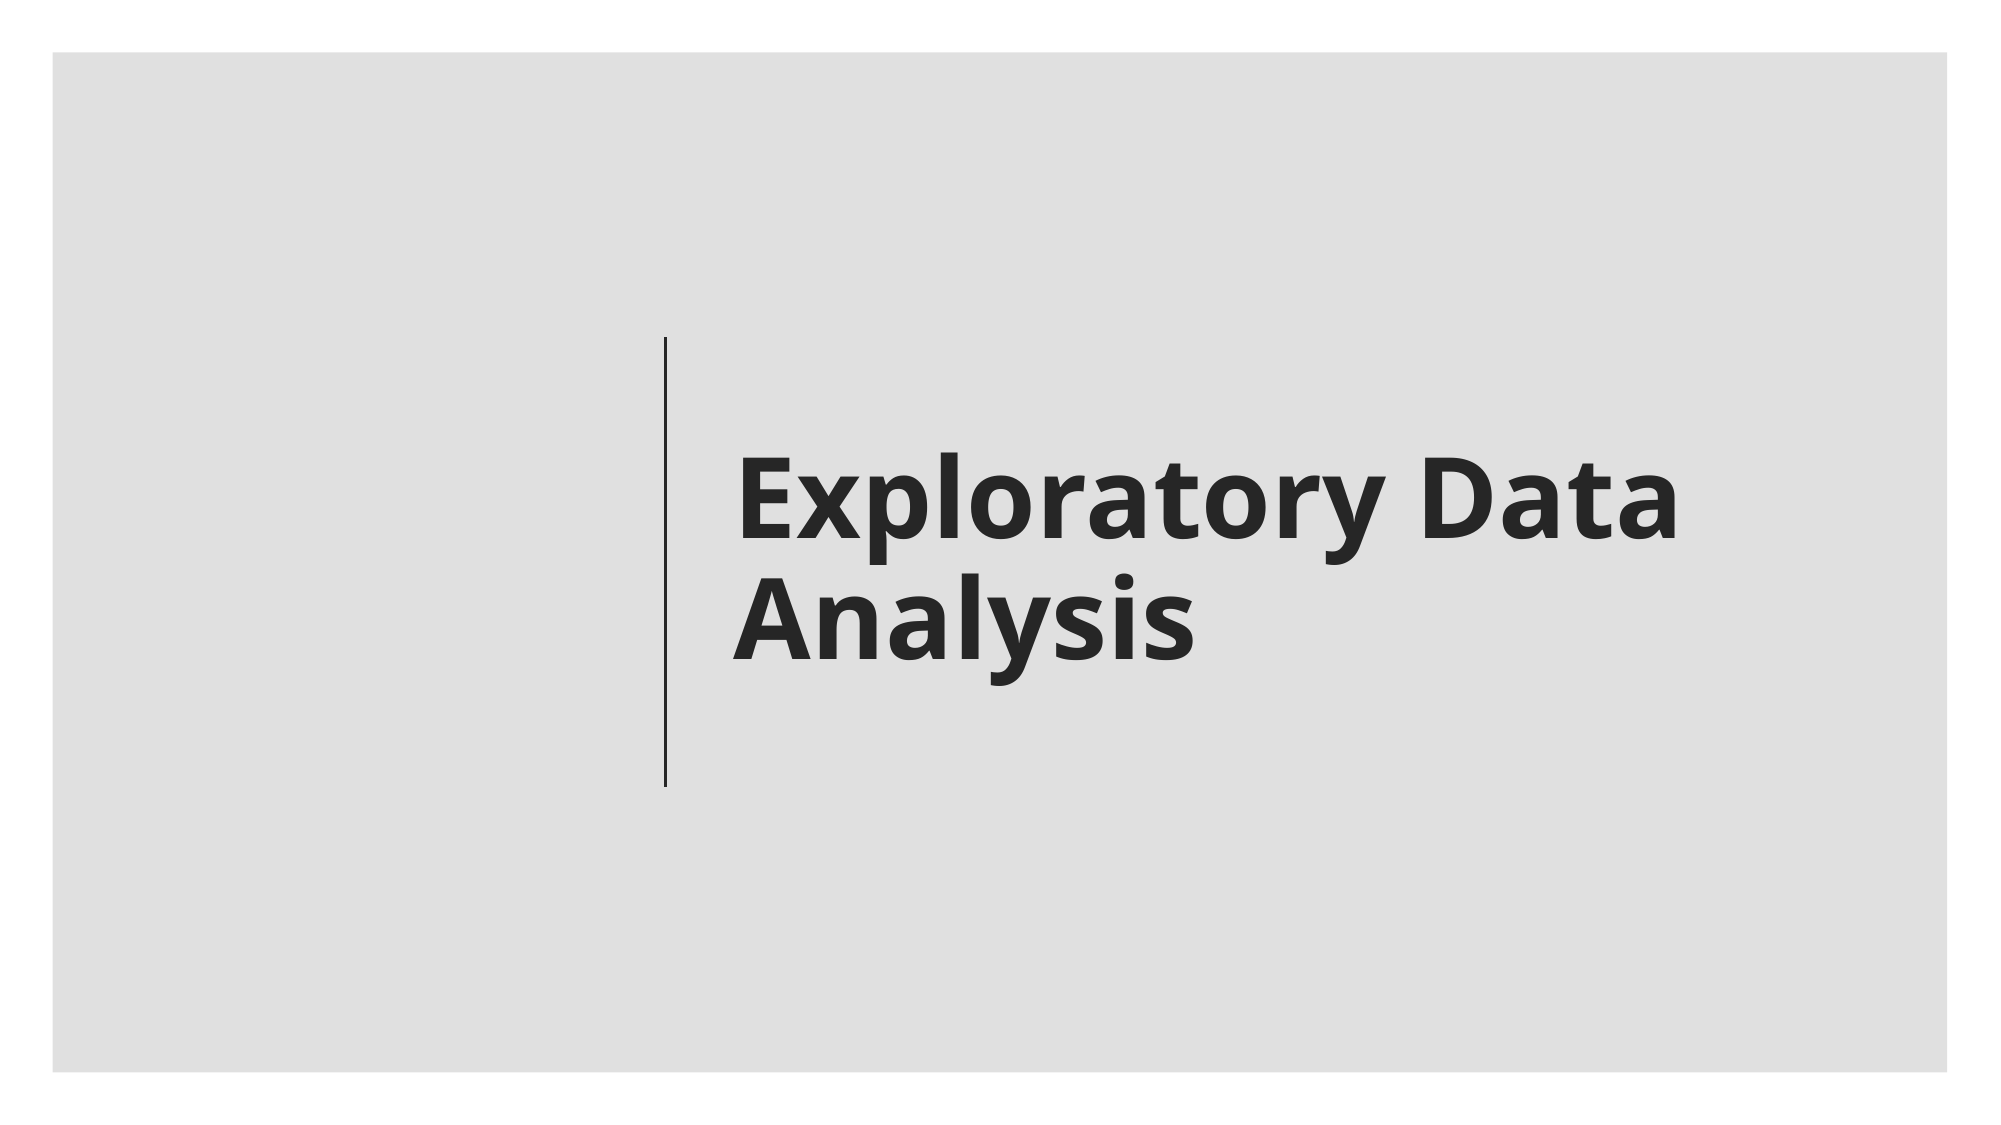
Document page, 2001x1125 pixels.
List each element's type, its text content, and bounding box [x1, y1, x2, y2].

title Exploratory Data Analysis [718, 158, 1829, 967]
text_box [52, 51, 1948, 1073]
